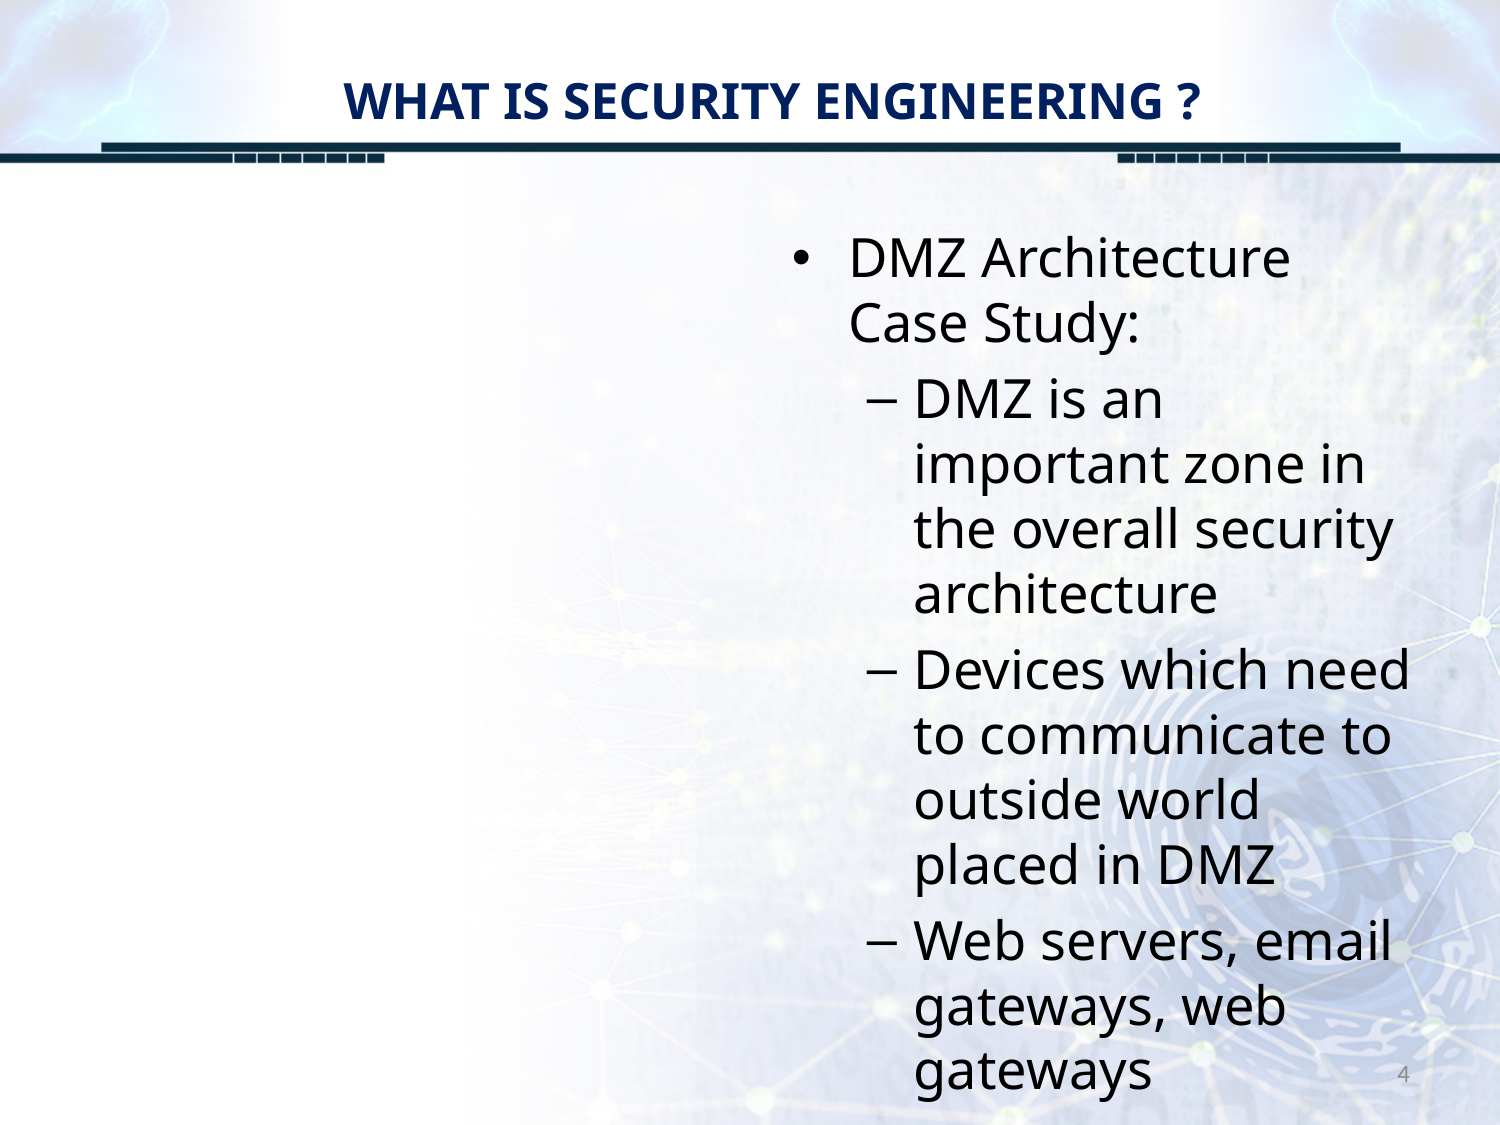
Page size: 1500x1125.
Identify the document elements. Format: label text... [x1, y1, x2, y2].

slide_number 4 [1074, 1042, 1425, 1103]
picture [0, 0, 1500, 1125]
title WHAT IS SECURITY ENGINEERING ? [97, 25, 1448, 174]
list DMZ Architecture Case Study: DMZ is an important zone in the overall security architecture Devices which need to communicate to outside world placed in DMZ Web servers, email gateways, web gateways [776, 216, 1432, 1034]
